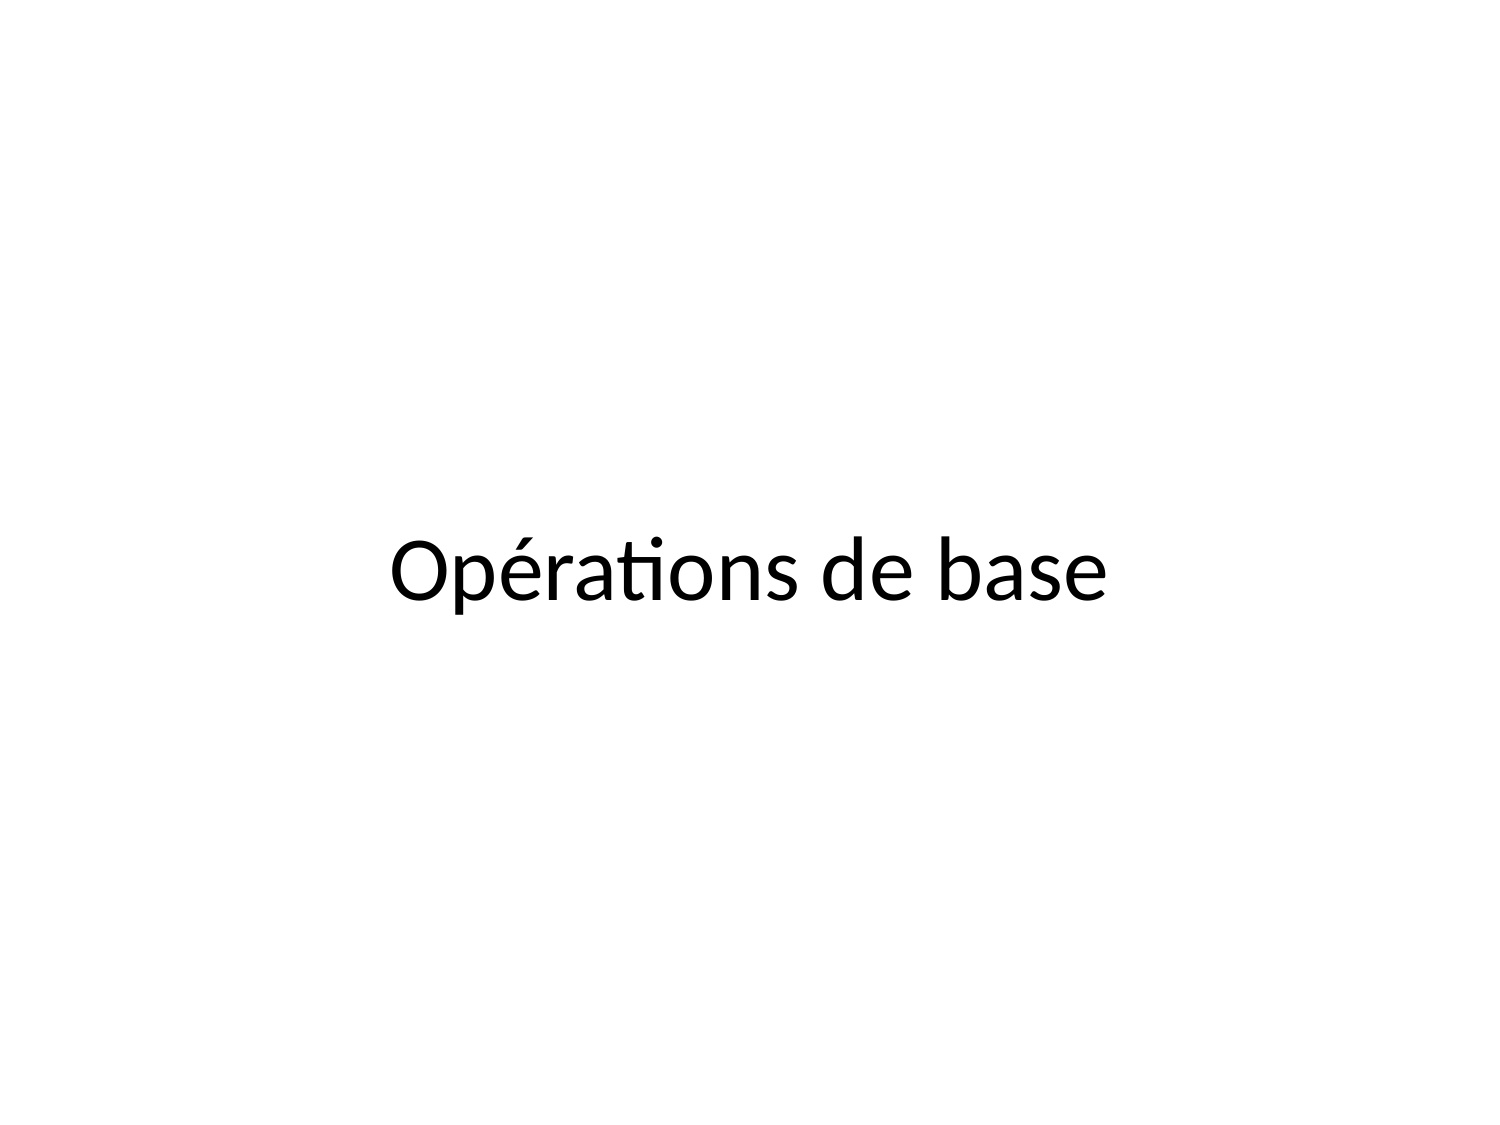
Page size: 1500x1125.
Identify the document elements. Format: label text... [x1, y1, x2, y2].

title Opérations de base [75, 469, 1425, 658]
